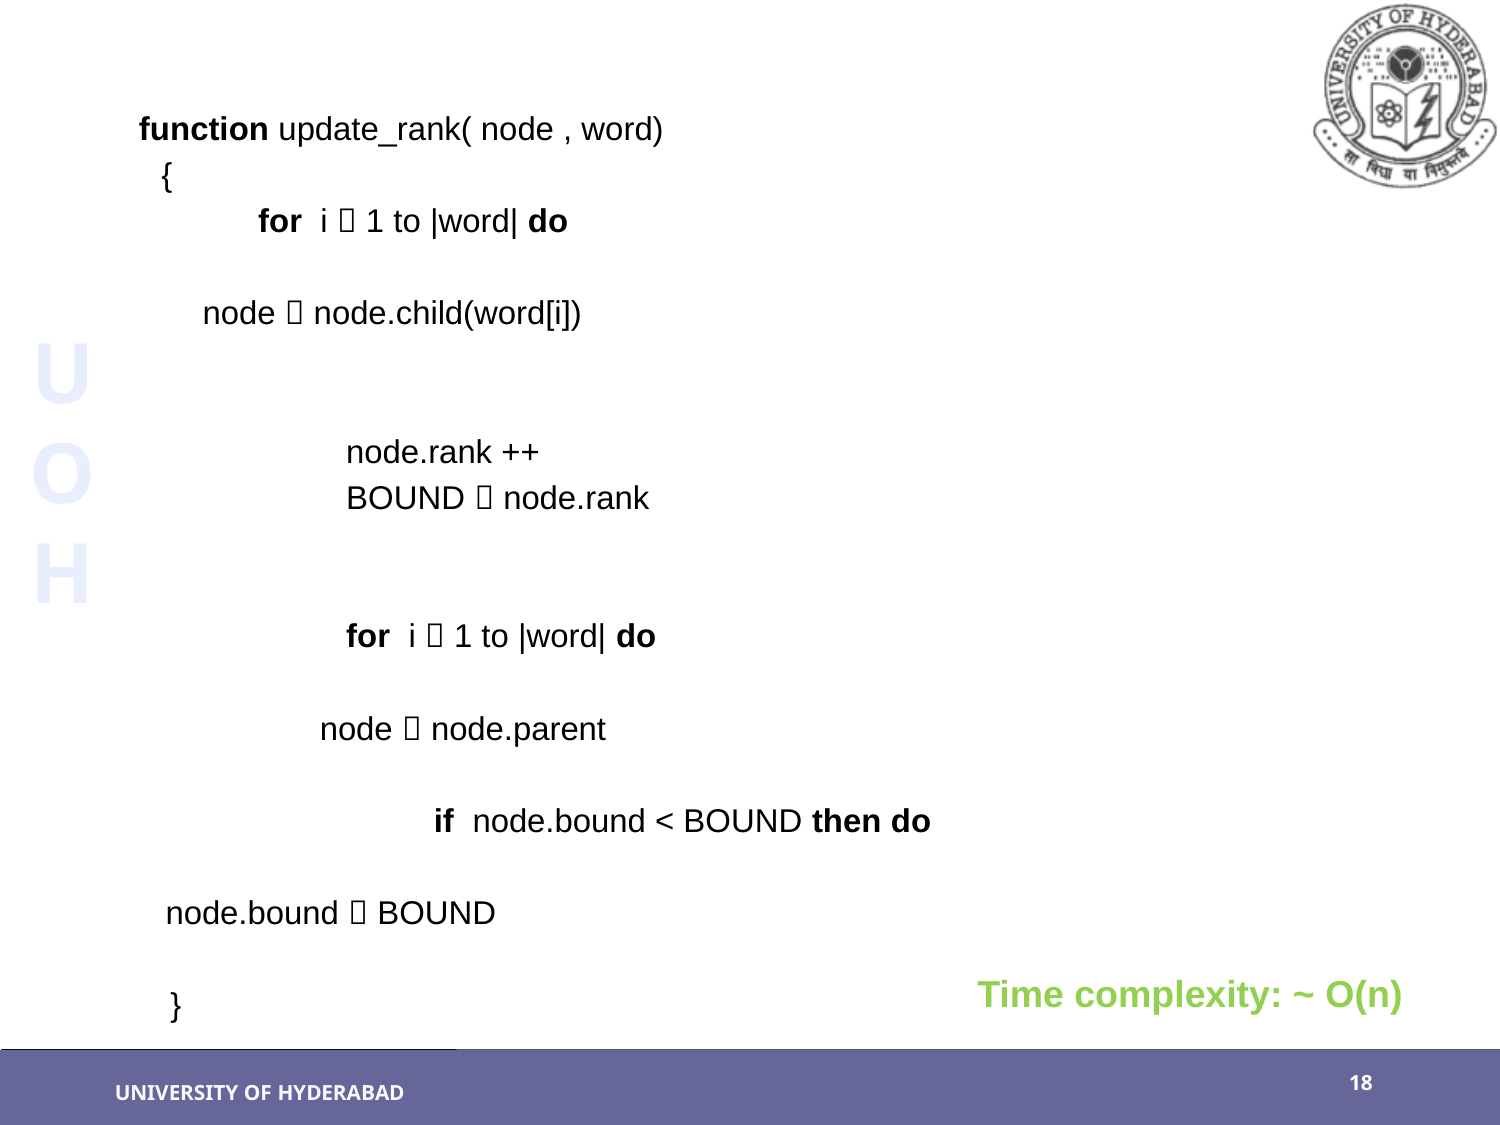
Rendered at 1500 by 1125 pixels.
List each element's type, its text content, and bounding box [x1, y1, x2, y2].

text_box Time complexity: ~ O(n) [962, 962, 1438, 1023]
list function update_rank( node , word) { for i  1 to |word| do node  node.child(word[i]) node.rank ++ BOUND  node.rank for i  1 to |word| do node  node.parent if node.bound < BOUND then do node.bound  BOUND } [99, 99, 1451, 1038]
picture [1306, 0, 1500, 193]
